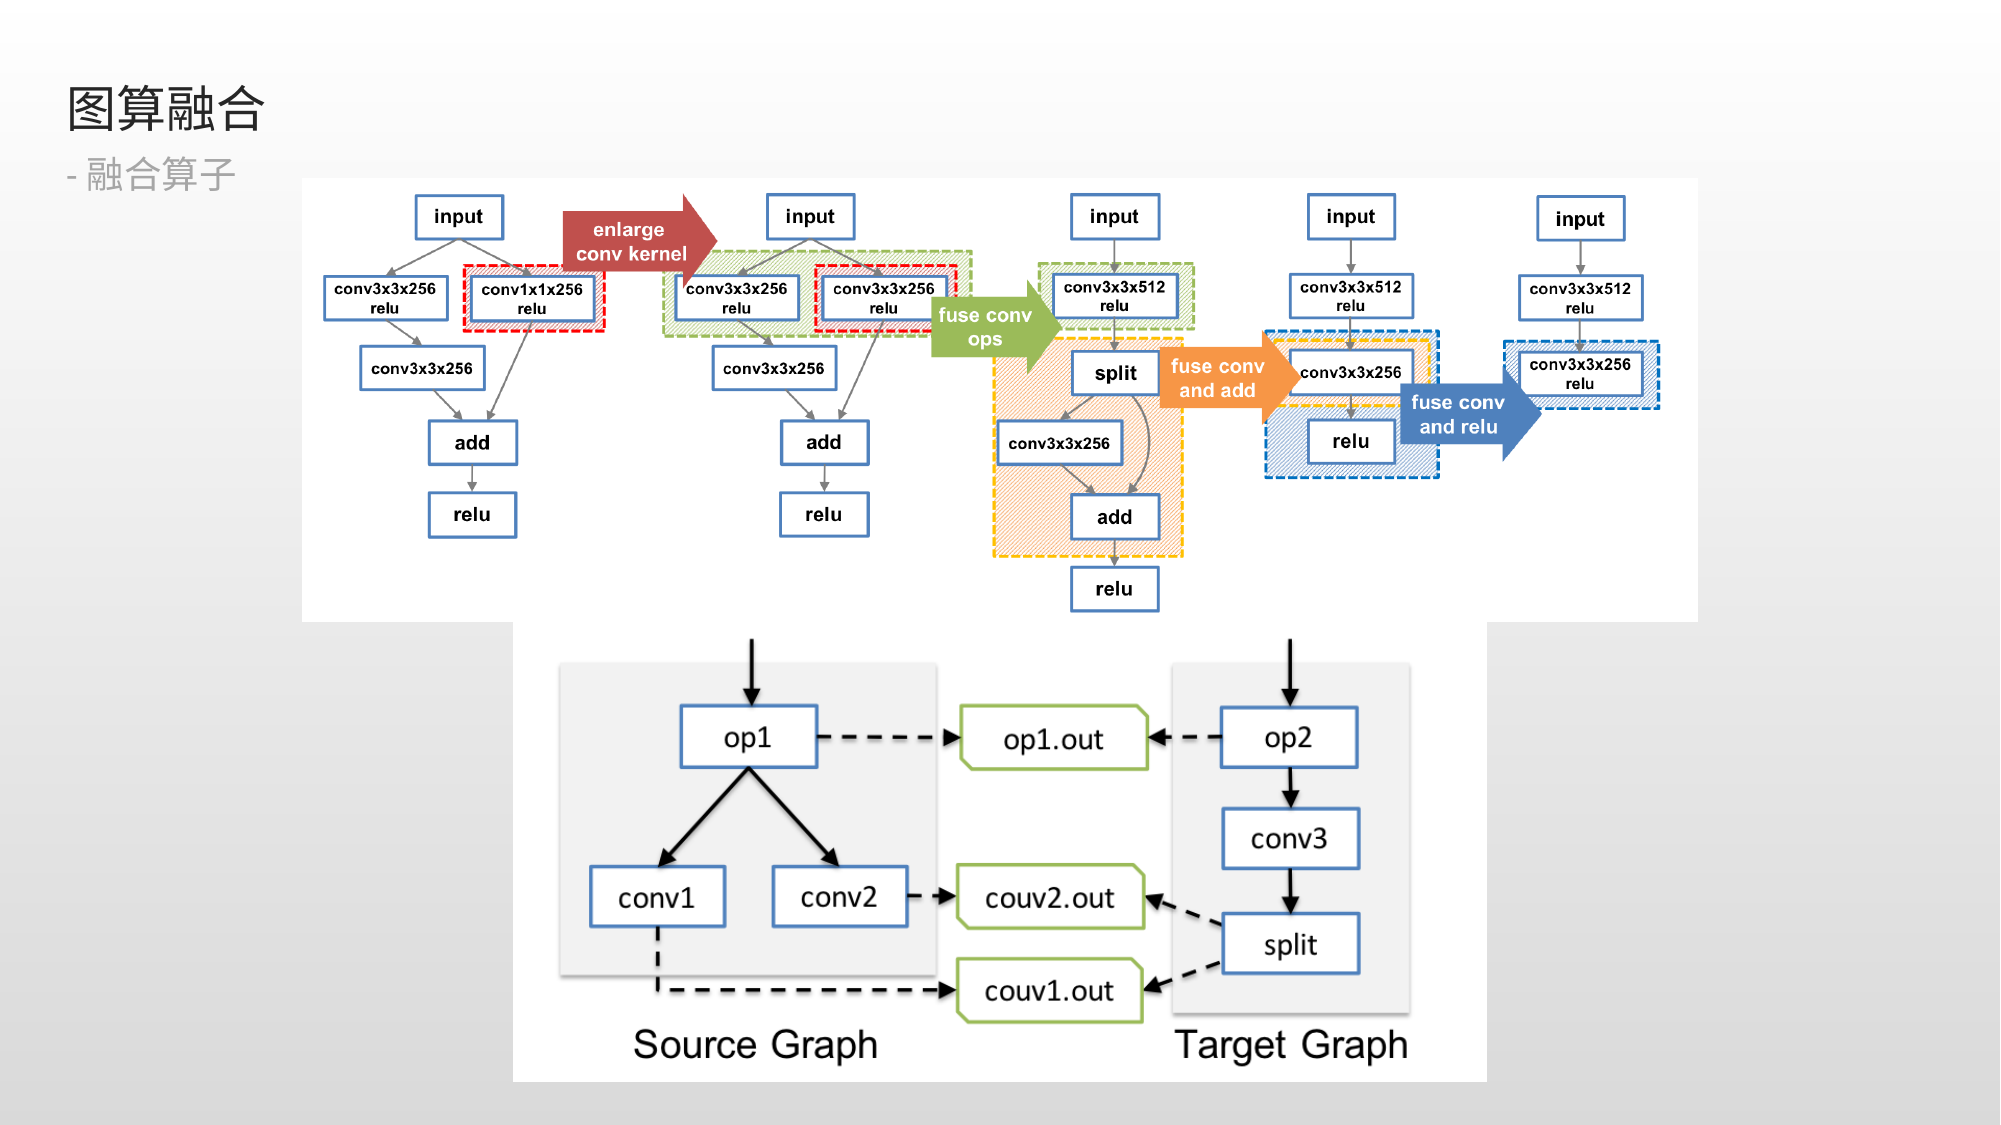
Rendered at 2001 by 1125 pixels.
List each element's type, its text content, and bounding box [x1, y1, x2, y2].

picture [302, 178, 1698, 1082]
title 图算融合 -融合算子 [51, 51, 659, 204]
